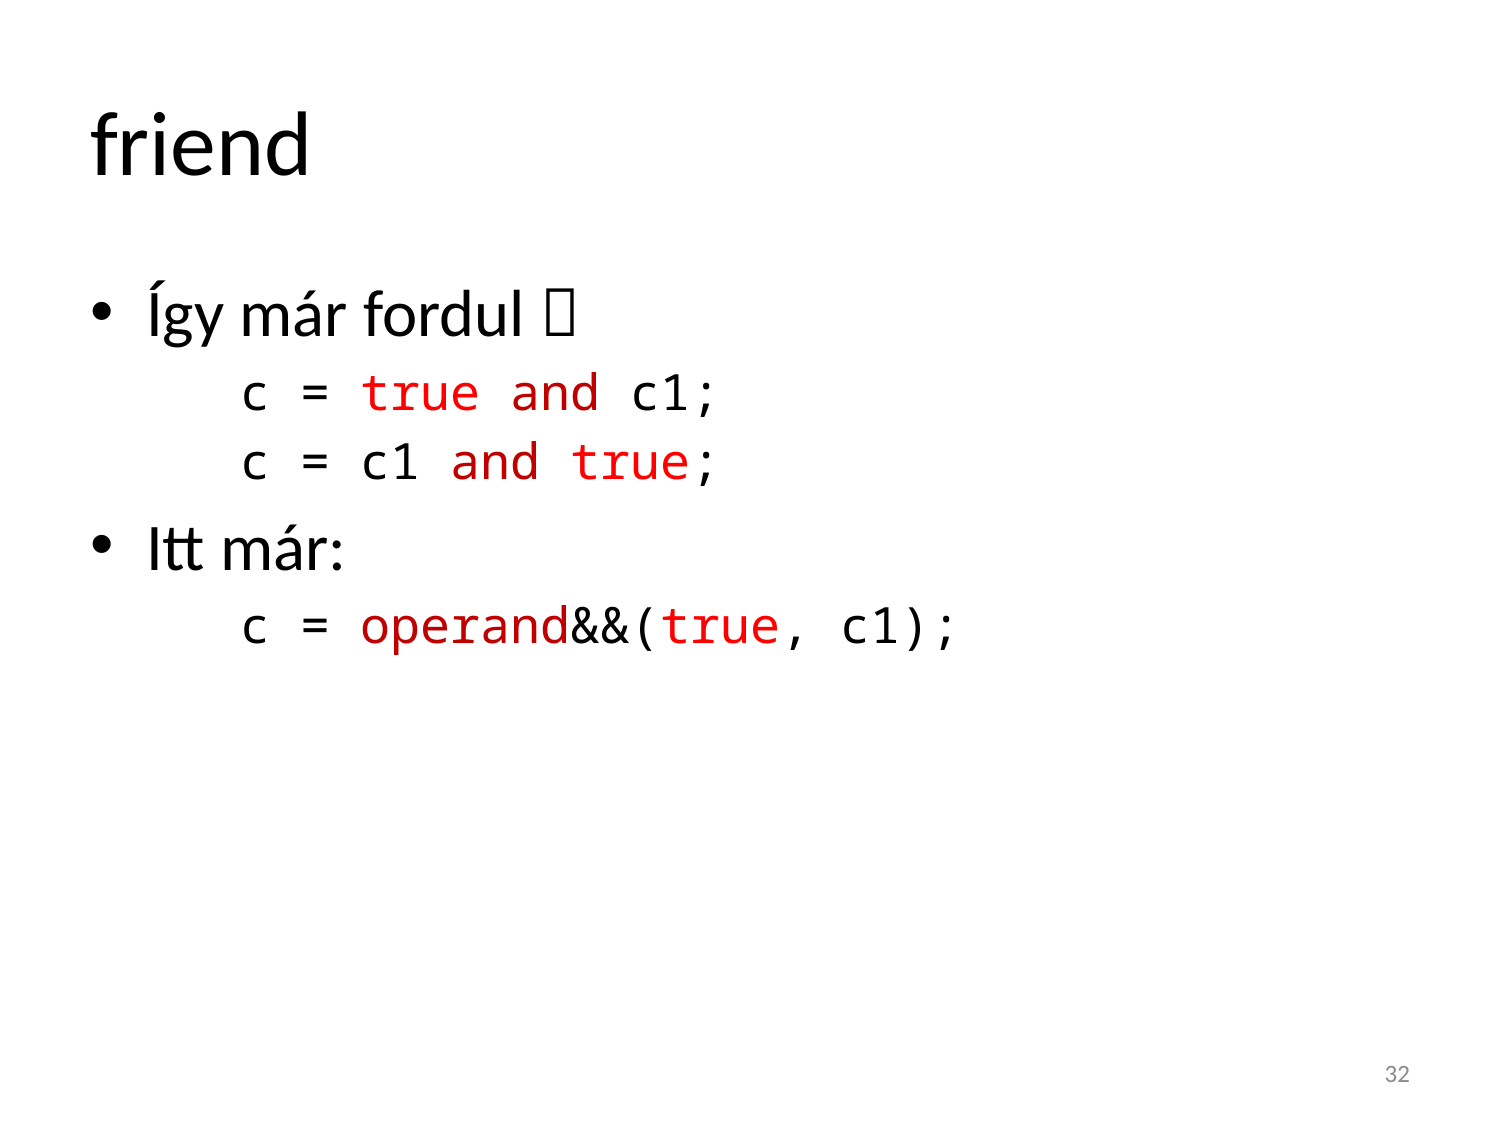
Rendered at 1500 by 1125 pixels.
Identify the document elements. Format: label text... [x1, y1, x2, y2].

list Így már fordul  c = true and c1; c = c1 and true; Itt már: c = operand&&(true, c1); [74, 262, 1426, 1006]
title friend [74, 44, 1426, 233]
slide_number 32 [1074, 1042, 1425, 1103]
